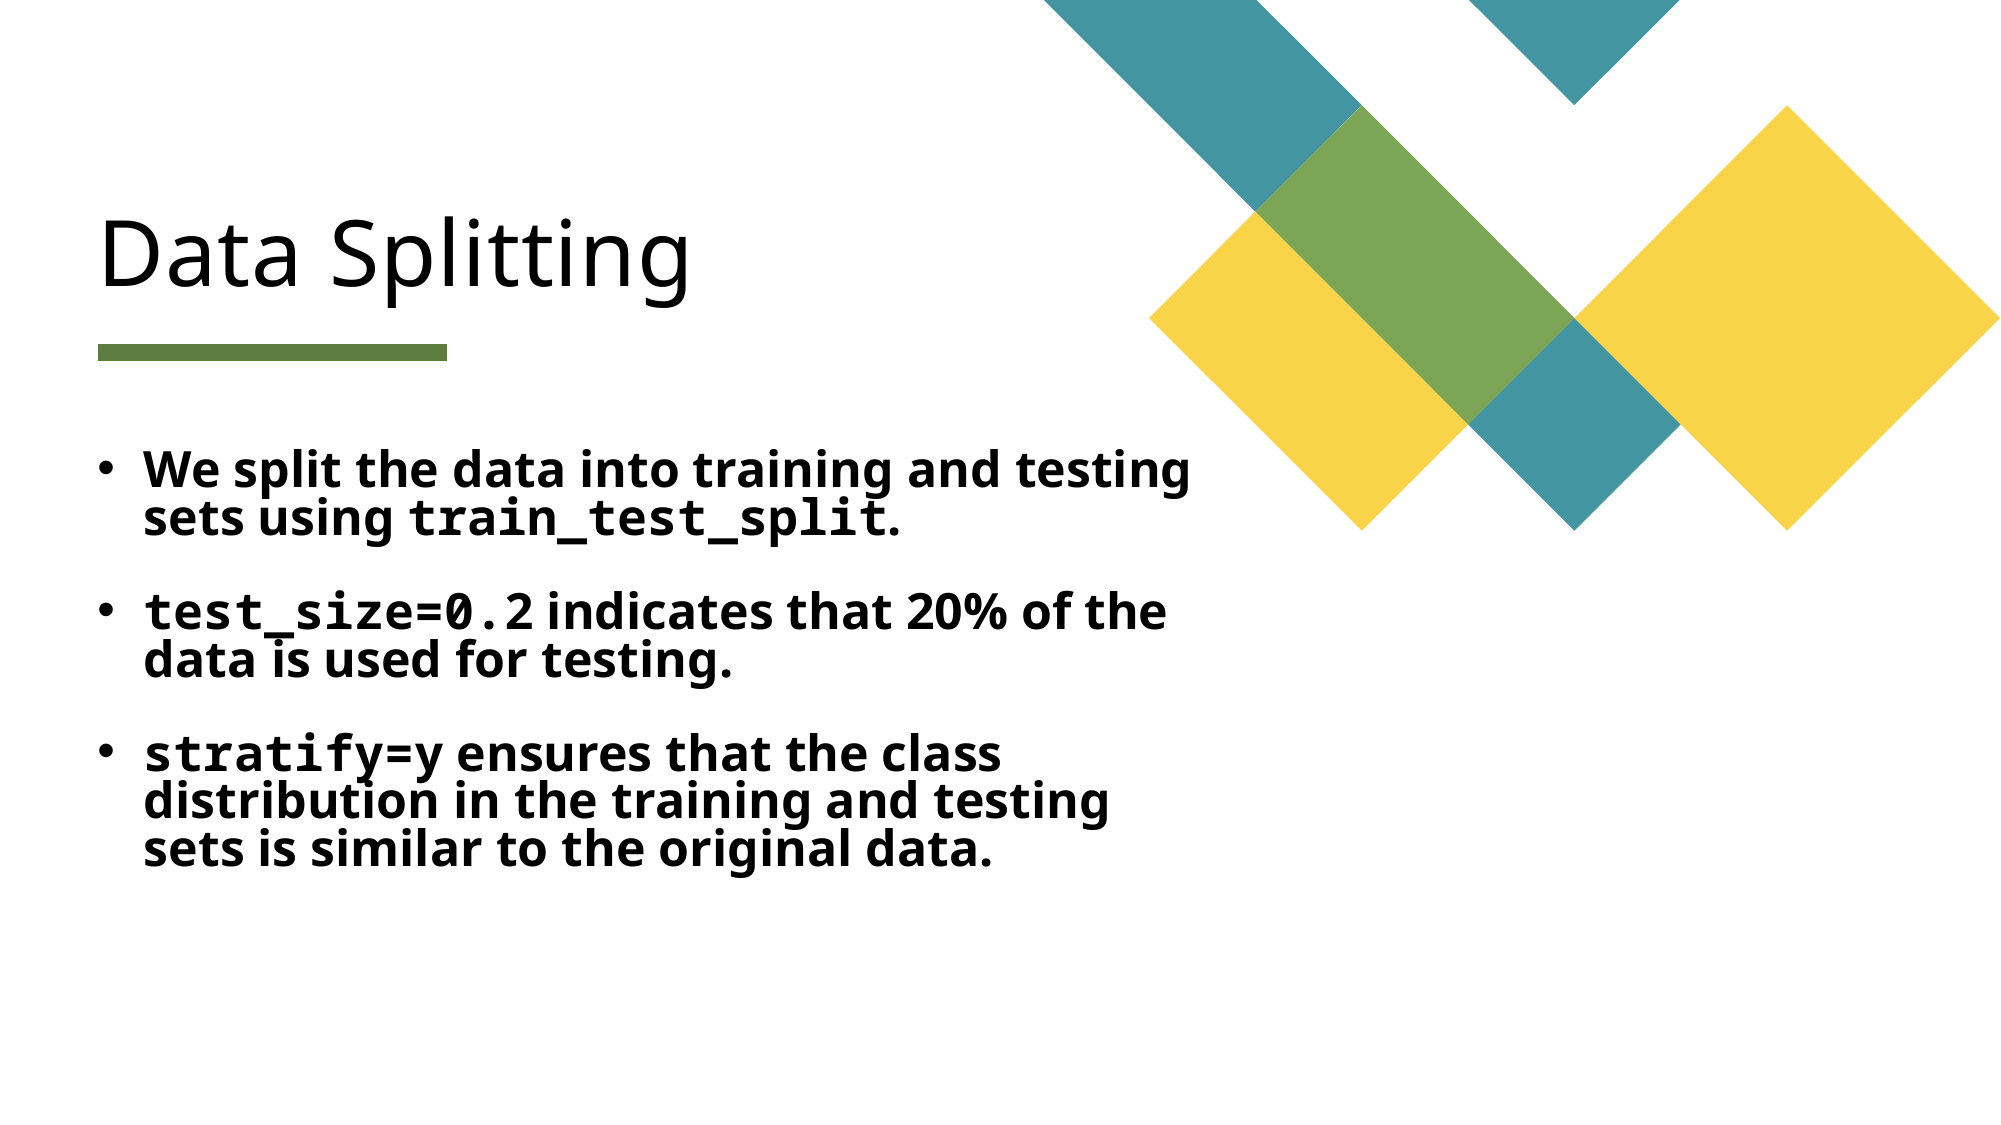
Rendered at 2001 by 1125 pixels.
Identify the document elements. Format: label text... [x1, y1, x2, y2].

list We split the data into training and testing sets using train_test_split. test_size=0.2 indicates that 20% of the data is used for testing. stratify=y ensures that the class distribution in the training and testing sets is similar to the original data. [97, 374, 1211, 983]
title Data Splitting [97, 0, 1089, 305]
